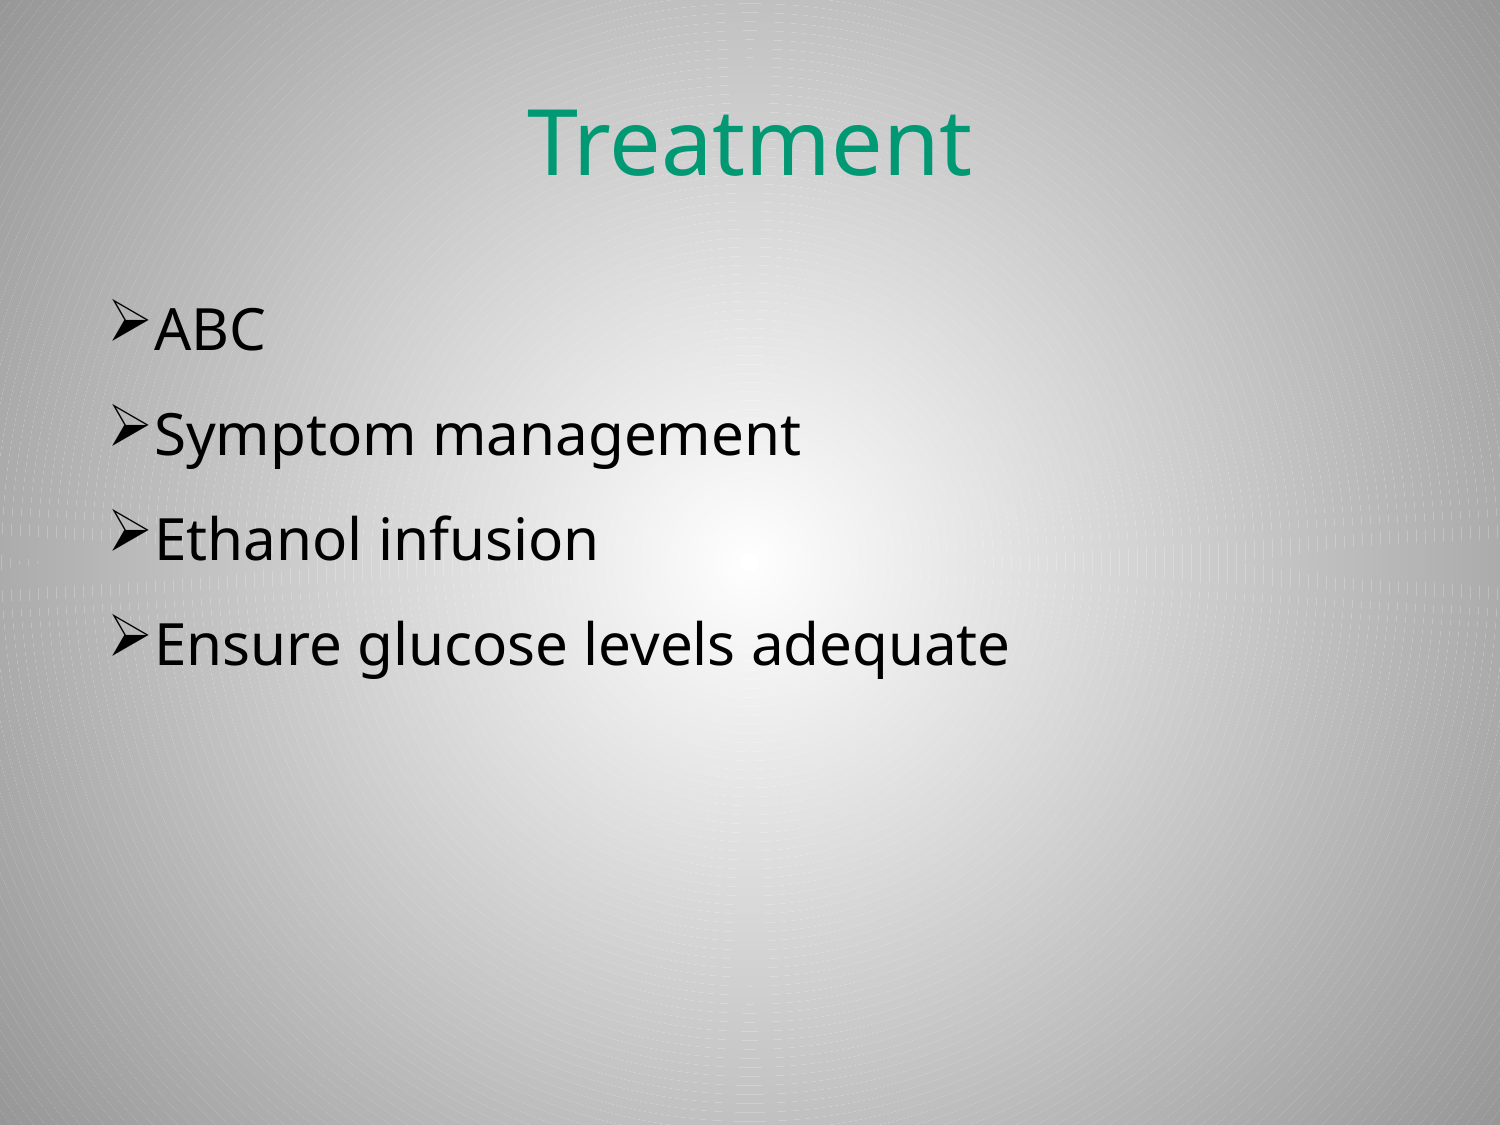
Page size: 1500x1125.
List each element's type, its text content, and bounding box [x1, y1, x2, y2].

text_box ABC Symptom management Ethanol infusion Ensure glucose levels adequate [92, 249, 1026, 790]
title Treatment [75, 45, 1425, 233]
